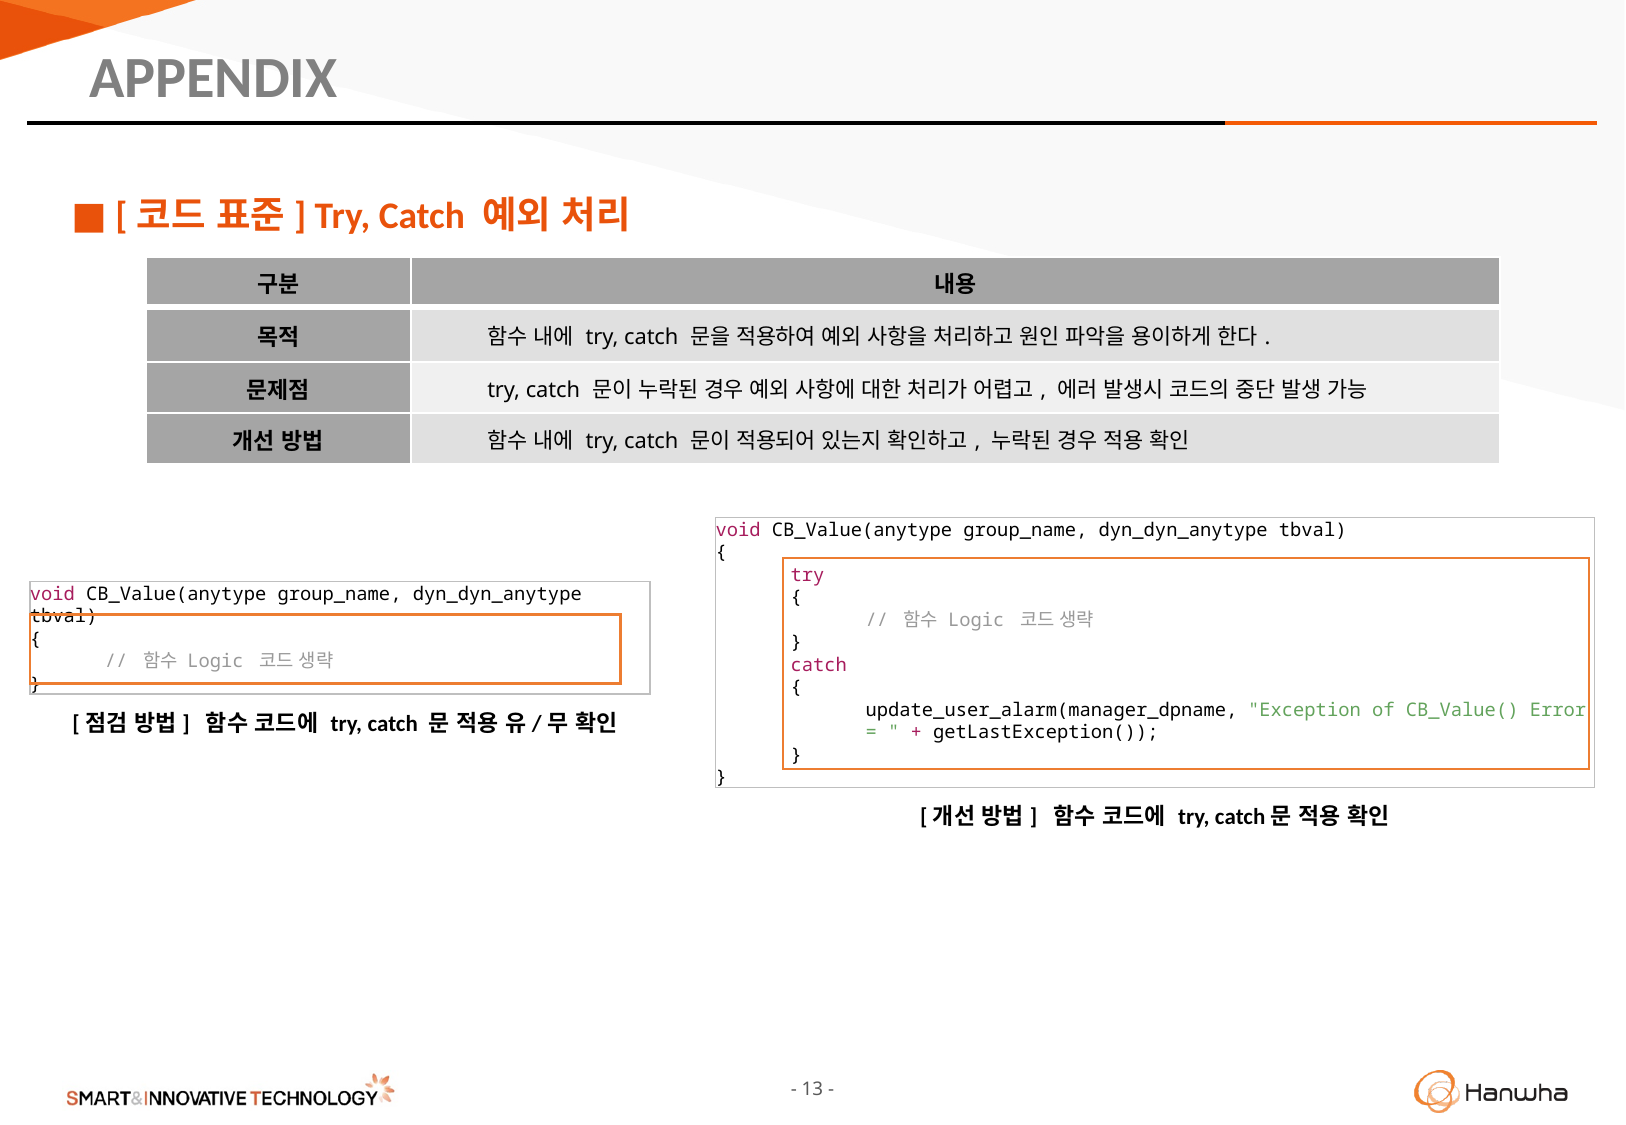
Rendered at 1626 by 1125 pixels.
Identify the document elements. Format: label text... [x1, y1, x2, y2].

text_box [개선 방법] 함수 코드에 try, catch문 적용 확인 [887, 790, 1423, 840]
table_header 내용 [412, 258, 1499, 304]
text_box ■ [코드 표준] Try, Catch 예외 처리 [56, 160, 1590, 244]
picture [0, 0, 1625, 1125]
text_box void CB_Value(anytype group_name, dyn_dyn_anytype tbval) { try { // 함수 Logic 코드 생략 } catch { update_user_alarm(manager_dpname, "Exception of CB_Value() Error = " + getLastException()); } } [715, 517, 1595, 788]
text_box [점검 방법] 함수 코드에 try, catch 문 적용 유/무 확인 [47, 697, 643, 747]
table_cell 목적 [147, 310, 410, 361]
table_cell 문제점 [147, 363, 410, 412]
text_box void CB_Value(anytype group_name, dyn_dyn_anytype tbval) { // 함수 Logic 코드 생략 } [29, 581, 651, 694]
text_box [29, 614, 622, 684]
table_header 구분 [147, 258, 410, 304]
table_cell 개선 방법 [147, 414, 410, 463]
table_cell 함수 내에 try, catch 문이 적용되어 있는지 확인하고, 누락된 경우 적용 확인 [412, 414, 1499, 463]
table_cell 함수 내에 try, catch 문을 적용하여 예외 사항을 처리하고 원인 파악을 용이하게 한다. [412, 310, 1499, 361]
text_box [782, 557, 1590, 770]
title APPENDIX [74, 36, 1200, 120]
table_cell try, catch 문이 누락된 경우 예외 사항에 대한 처리가 어렵고, 에러 발생시 코드의 중단 발생 가능 [412, 363, 1499, 412]
